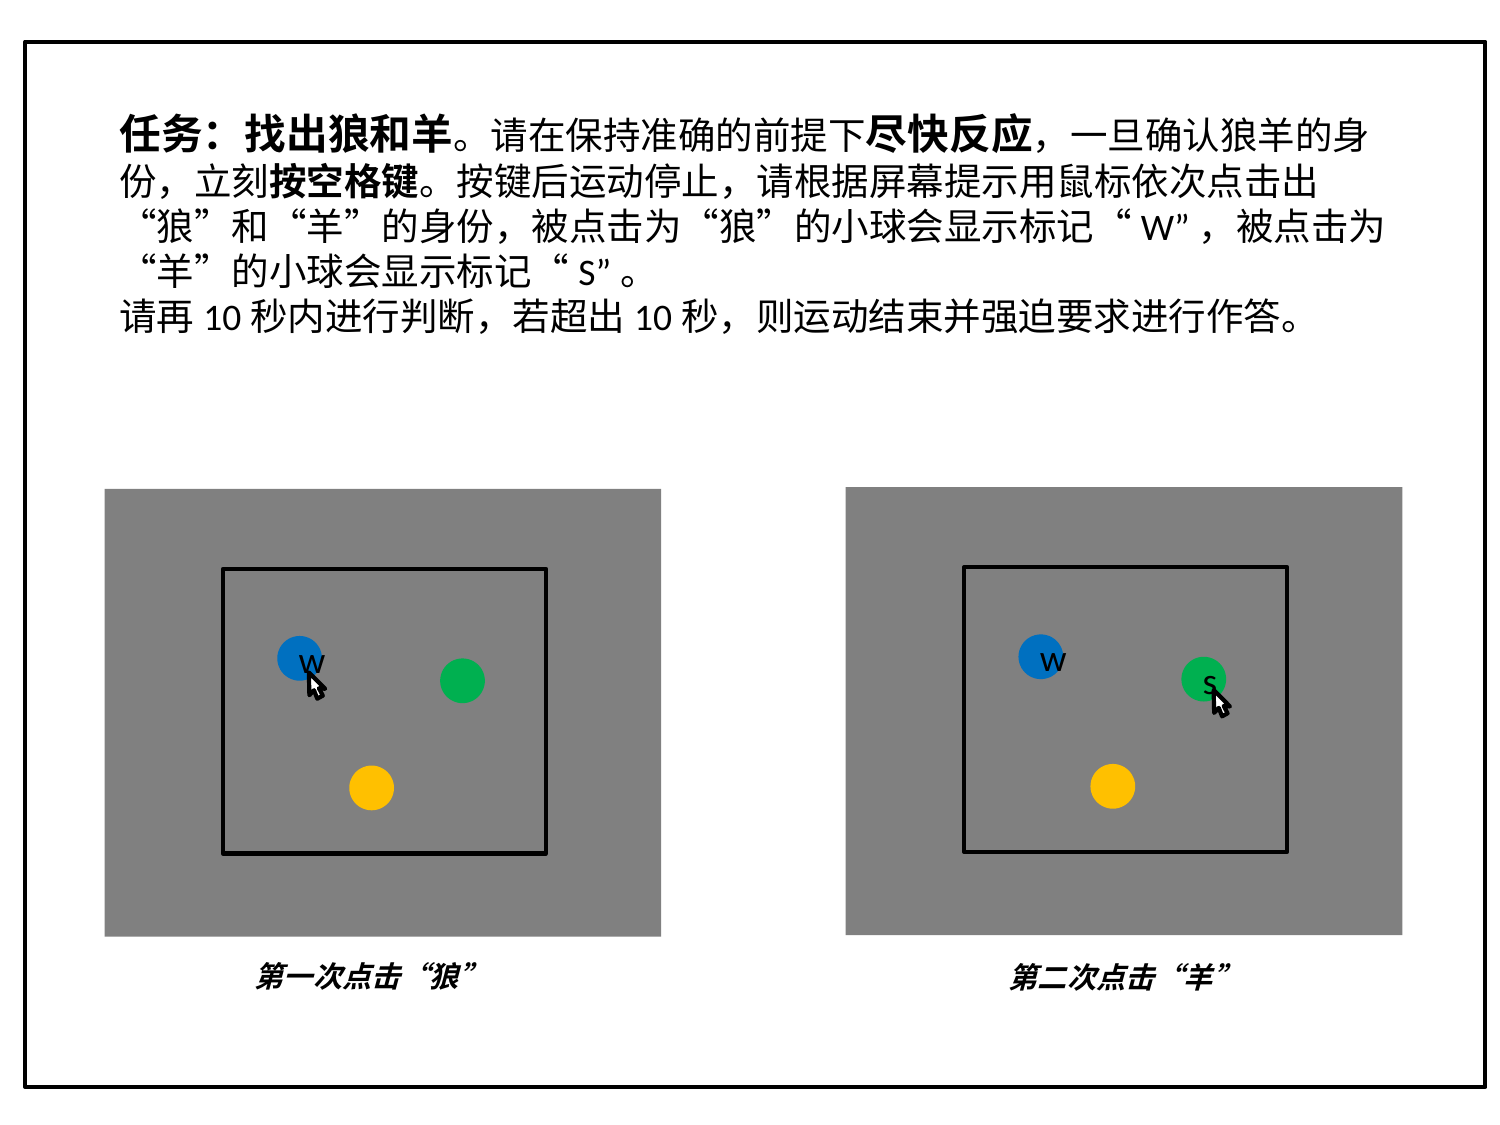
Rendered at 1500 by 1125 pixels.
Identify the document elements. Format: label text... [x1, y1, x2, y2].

text_box 第二次点击“羊” [993, 951, 1258, 1002]
text_box 任务：找出狼和羊。请在保持准确的前提下尽快反应，一旦确认狼羊的身份，立刻按空格键。按键后运动停止，请根据屏幕提示用鼠标依次点击出“狼”和“羊”的身份，被点击为“狼”的小球会显示标记“W”，被点击为“羊”的小球会显示标记“S”。 请再10秒内进行判断，若超出10秒，则运动结束并强迫要求进行作答。 [104, 100, 1420, 346]
text_box 第一次点击“狼” [239, 951, 504, 1002]
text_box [845, 486, 1403, 936]
text_box [23, 40, 1487, 1089]
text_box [104, 488, 662, 937]
